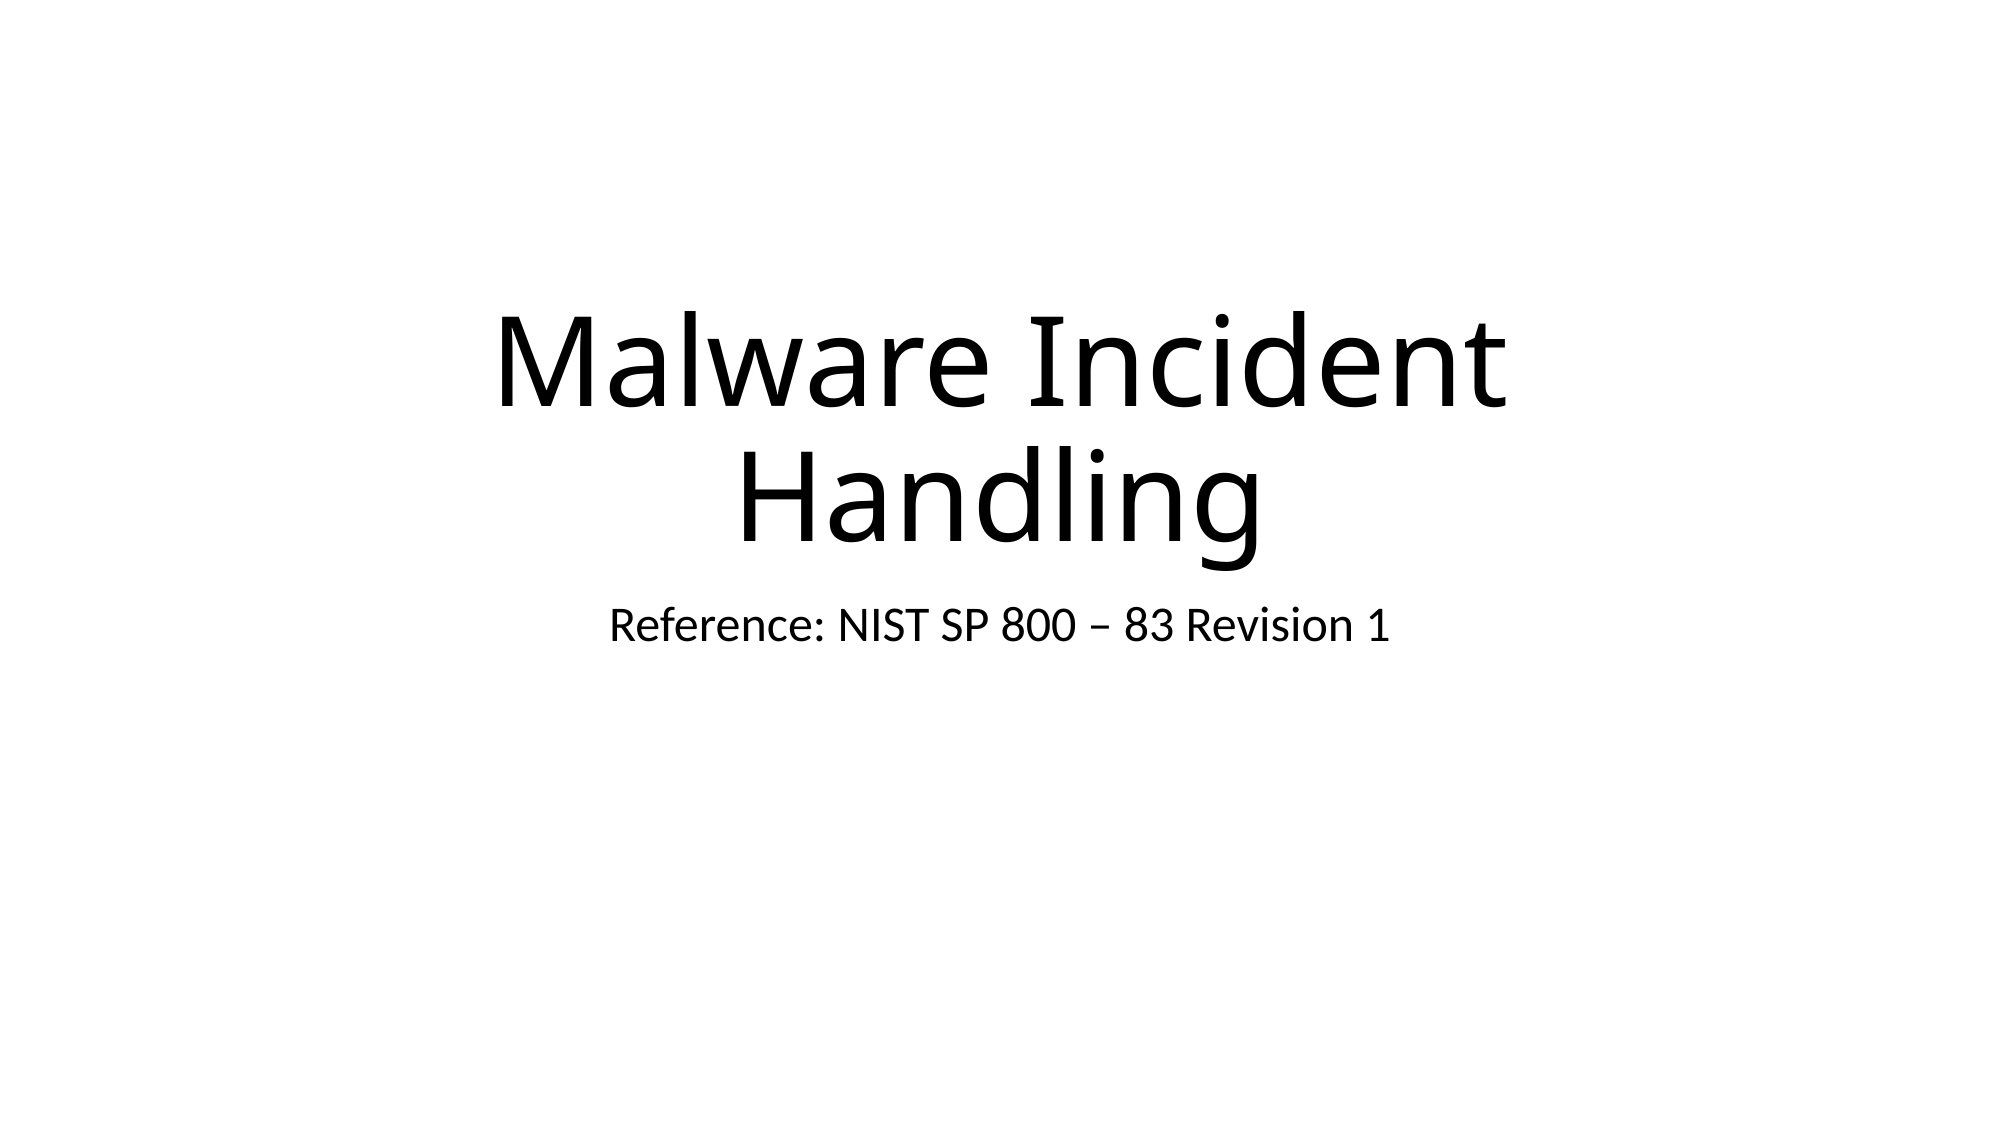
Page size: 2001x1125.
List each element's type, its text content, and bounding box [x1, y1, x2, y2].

title Malware Incident Handling [249, 184, 1750, 576]
subtitle Reference: NIST SP 800 – 83 Revision 1 [249, 590, 1750, 863]
